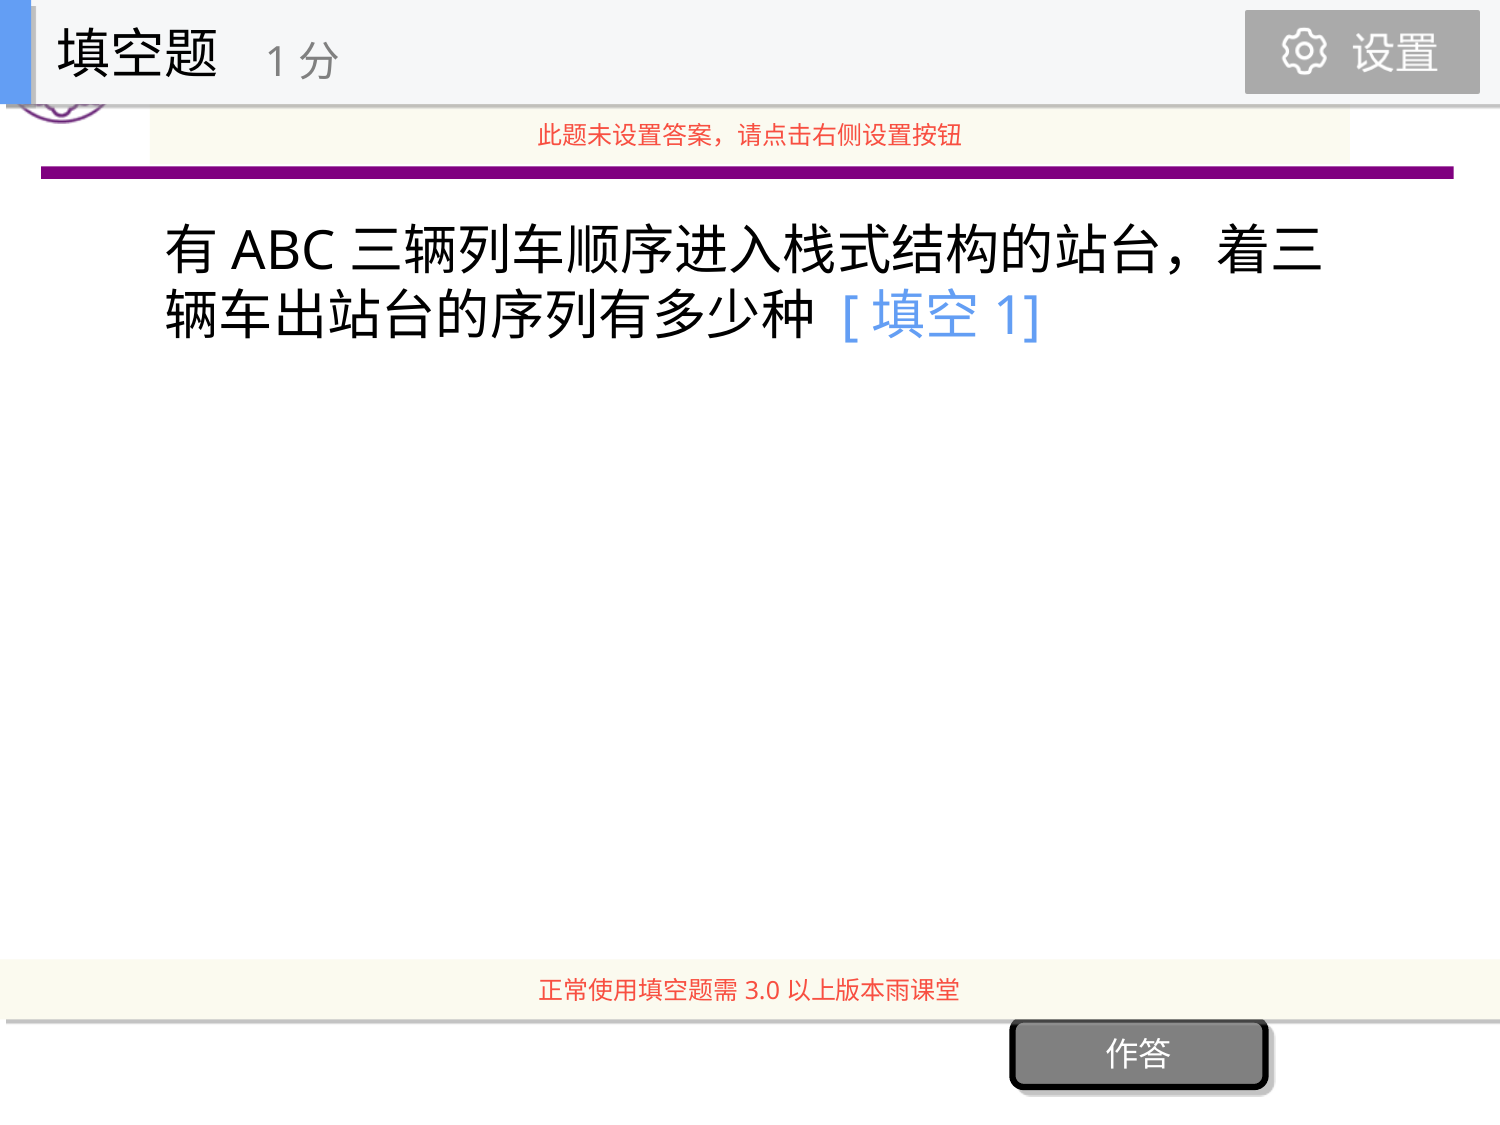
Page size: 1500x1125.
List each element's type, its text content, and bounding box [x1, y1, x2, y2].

text_box 正常使用填空题需3.0以上版本雨课堂 [0, 959, 1500, 1020]
picture [1245, 10, 1480, 94]
text_box 有ABC三辆列车顺序进入栈式结构的站台，着三辆车出站台的序列有多少种 [填空1] [149, 165, 1350, 456]
text_box 作答 [1012, 1027, 1266, 1088]
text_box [0, 0, 1500, 105]
text_box 此题未设置答案，请点击右侧设置按钮 [149, 113, 1350, 165]
picture [0, 105, 124, 124]
